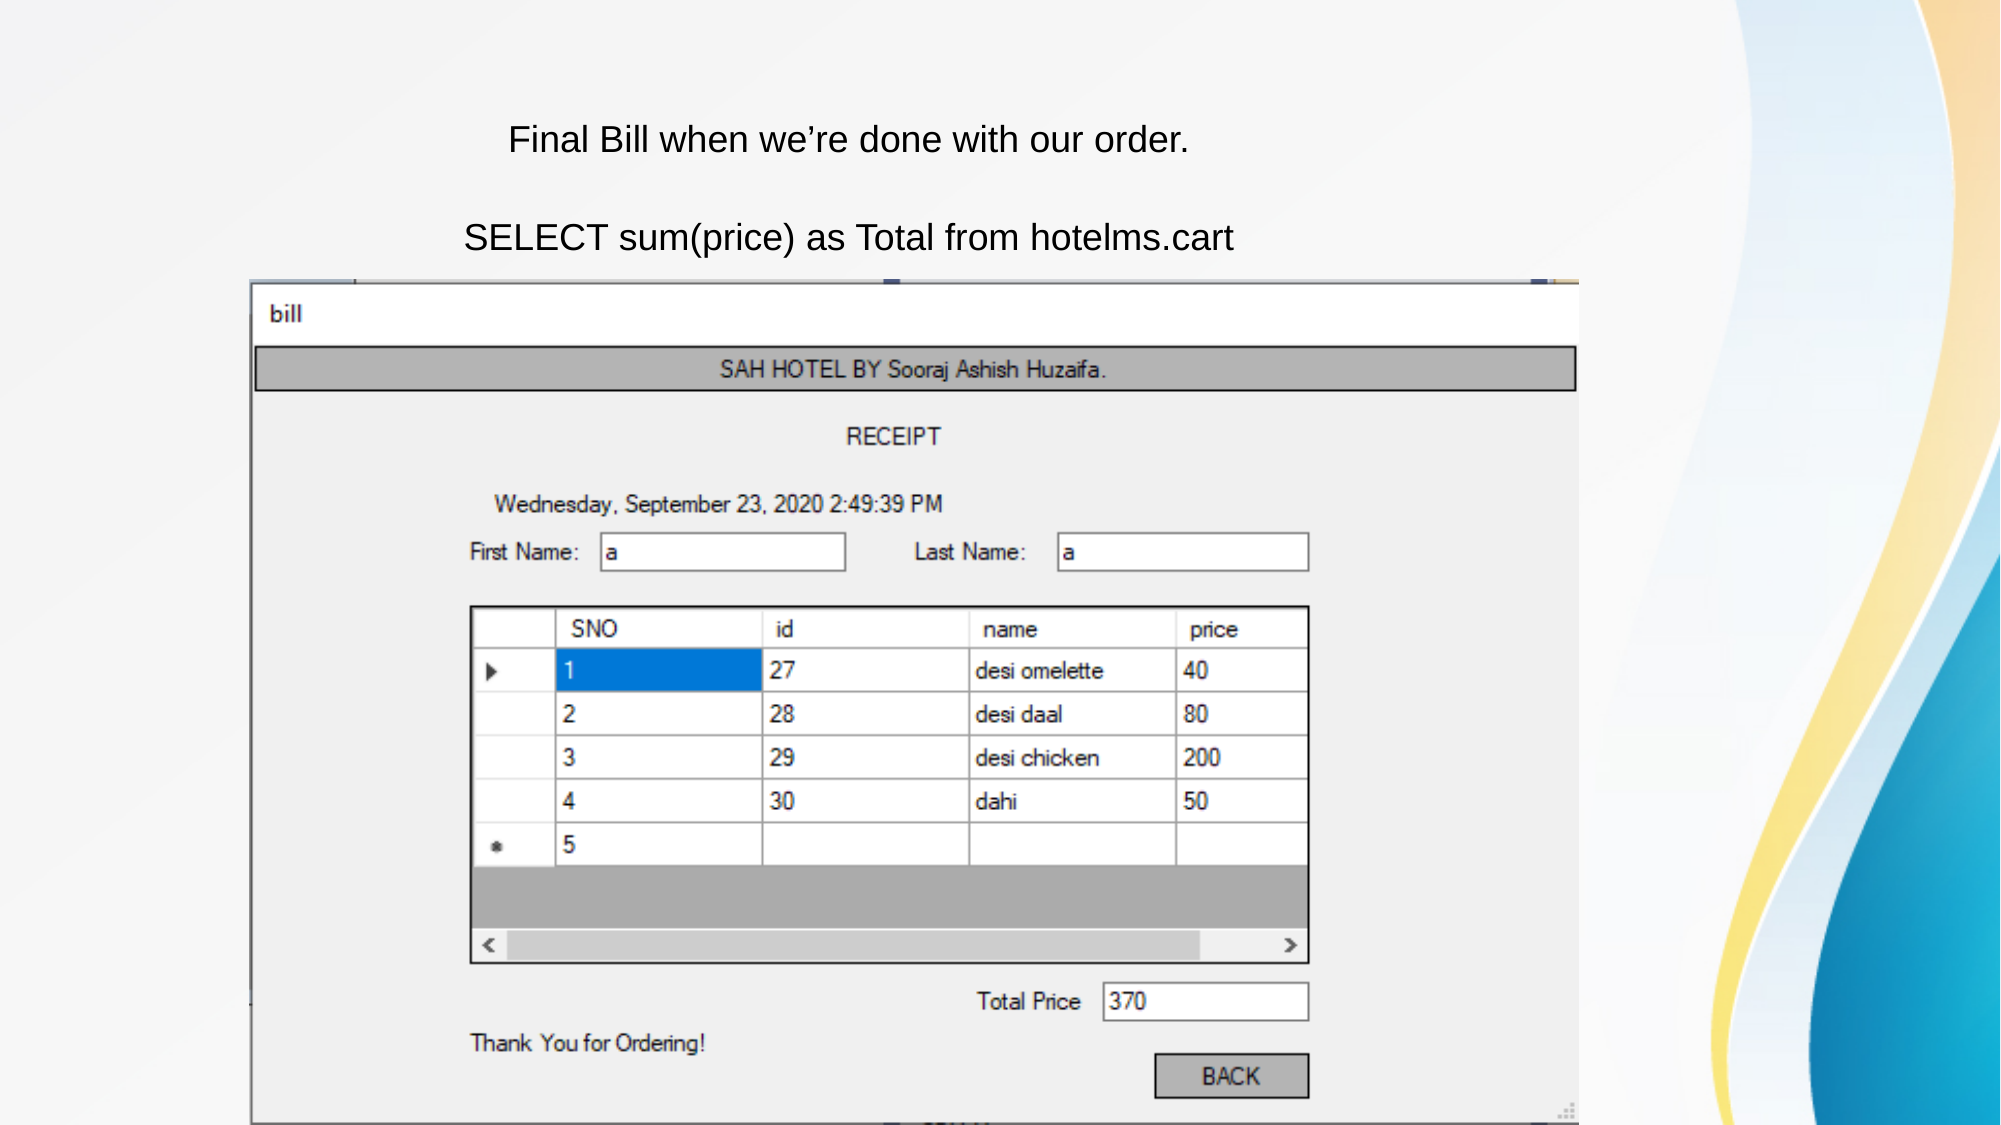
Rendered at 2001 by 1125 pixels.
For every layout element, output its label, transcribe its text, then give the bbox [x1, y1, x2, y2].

text_box Final Bill when we’re done with our order. [493, 107, 1205, 168]
text_box SELECT sum(price) as Total from hotelms.cart [448, 205, 1250, 279]
picture [0, 0, 2001, 1125]
